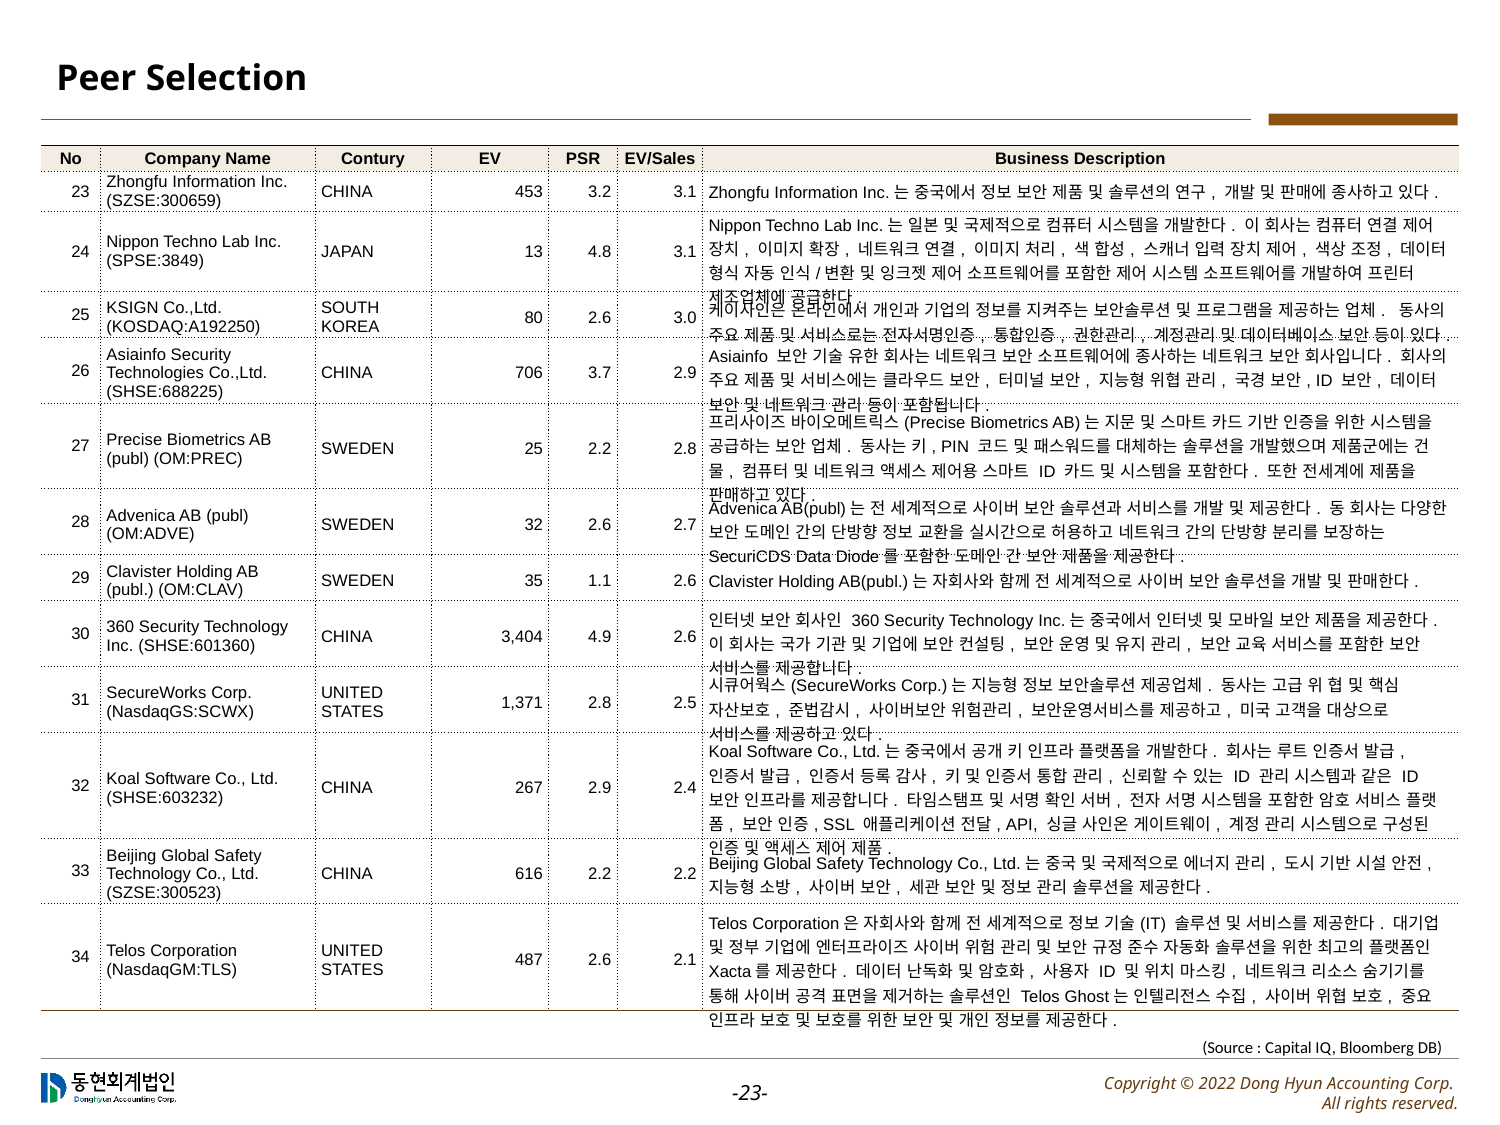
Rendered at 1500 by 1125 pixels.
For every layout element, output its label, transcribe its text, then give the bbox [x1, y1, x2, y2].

table_cell 2.4 [617, 732, 703, 838]
table_cell Telos Corporation은 자회사와 함께 전 세계적으로 정보 기술(IT) 솔루션 및 서비스를 제공한다. 대기업 및 정부 기업에 엔터프라이즈 사이버 위험 관리 및 보안 규정 준수 자동화 솔루션을 위한 최고의 플랫폼인 Xacta를 제공한다. 데이터 난독화 및 암호화, 사용자 ID 및 위치 마스킹, 네트워크 리소스 숨기기를 통해 사이버 공격 표면을 제거하는 솔루션인 Telos Ghost는 인텔리전스 수집, 사이버 위협 보호, 중요 인프라 보호 및 보호를 위한 보안 및 개인 정보를 제공한다. [703, 904, 1459, 1010]
table_cell SWEDEN [315, 489, 431, 555]
picture [41, 1072, 176, 1103]
table_cell 2.5 [617, 666, 703, 732]
table_cell Nippon Techno Lab Inc. (SPSE:3849) [100, 211, 315, 291]
table_cell Zhongfu Information Inc.는 중국에서 정보 보안 제품 및 솔루션의 연구, 개발 및 판매에 종사하고 있다. [703, 171, 1459, 211]
table_cell 2.6 [549, 904, 617, 1010]
table_cell Koal Software Co., Ltd.는 중국에서 공개 키 인프라 플랫폼을 개발한다. 회사는 루트 인증서 발급, 인증서 발급, 인증서 등록 감사, 키 및 인증서 통합 관리, 신뢰할 수 있는 ID 관리 시스템과 같은 ID 보안 인프라를 제공합니다. 타임스탬프 및 서명 확인 서버, 전자 서명 시스템을 포함한 암호 서비스 플랫폼, 보안 인증, SSL 애플리케이션 전달, API, 싱글 사인온 게이트웨이, 계정 관리 시스템으로 구성된 인증 및 액세스 제어 제품. [703, 732, 1459, 838]
table_cell Advenica AB (publ) (OM:ADVE) [100, 489, 315, 555]
table_header PSR [549, 146, 617, 171]
table_cell 35 [431, 555, 549, 601]
table_cell Koal Software Co., Ltd. (SHSE:603232) [100, 732, 315, 838]
table_cell 80 [431, 291, 549, 337]
table_cell 프리사이즈 바이오메트릭스(Precise Biometrics AB)는 지문 및 스마트 카드 기반 인증을 위한 시스템을 공급하는 보안 업체. 동사는 키, PIN 코드 및 패스워드를 대체하는 솔루션을 개발했으며 제품군에는 건물, 컴퓨터 및 네트워크 액세스 제어용 스마트 ID 카드 및 시스템을 포함한다. 또한 전세계에 제품을 판매하고 있다. [703, 403, 1459, 489]
table_cell Advenica AB(publ)는 전 세계적으로 사이버 보안 솔루션과 서비스를 개발 및 제공한다. 동 회사는 다양한 보안 도메인 간의 단방향 정보 교환을 실시간으로 허용하고 네트워크 간의 단방향 분리를 보장하는 SecuriCDS Data Diode를 포함한 도메인 간 보안 제품을 제공한다. [703, 489, 1459, 555]
table_cell 2.6 [617, 601, 703, 666]
table_cell 3.2 [549, 171, 617, 211]
text_box (Source : Capital IQ, Bloomberg DB) [1187, 1029, 1458, 1064]
table_cell 25 [41, 291, 100, 337]
table_cell 28 [41, 489, 100, 555]
table_cell 3.7 [549, 337, 617, 403]
table_cell 24 [41, 211, 100, 291]
table_cell Asiainfo Security Technologies Co.,Ltd. (SHSE:688225) [100, 337, 315, 403]
table_cell 2.9 [617, 337, 703, 403]
table_cell UNITED STATES [315, 904, 431, 1010]
table_cell 2.6 [549, 291, 617, 337]
table_cell 4.9 [549, 601, 617, 666]
table_cell SOUTH KOREA [315, 291, 431, 337]
table_header EV [431, 146, 549, 171]
table_cell Nippon Techno Lab Inc.는 일본 및 국제적으로 컴퓨터 시스템을 개발한다. 이 회사는 컴퓨터 연결 제어 장치, 이미지 확장, 네트워크 연결, 이미지 처리, 색 합성, 스캐너 입력 장치 제어, 색상 조정, 데이터 형식 자동 인식/변환 및 잉크젯 제어 소프트웨어를 포함한 제어 시스템 소프트웨어를 개발하여 프린터 제조업체에 공급한다. [703, 211, 1459, 291]
table_cell Precise Biometrics AB (publ) (OM:PREC) [100, 403, 315, 489]
table_cell JAPAN [315, 211, 431, 291]
table_cell 30 [41, 601, 100, 666]
table_cell 31 [41, 666, 100, 732]
table_cell 32 [431, 489, 549, 555]
table_cell 2.9 [549, 732, 617, 838]
table_header Contury [315, 146, 431, 171]
table_cell SWEDEN [315, 555, 431, 601]
table_cell 706 [431, 337, 549, 403]
table_cell 1.1 [549, 555, 617, 601]
table_cell 13 [431, 211, 549, 291]
table_cell UNITED STATES [315, 666, 431, 732]
table_cell 2.6 [617, 555, 703, 601]
table_cell 26 [41, 337, 100, 403]
table_cell 29 [41, 555, 100, 601]
table_cell 2.2 [549, 838, 617, 904]
table_cell CHINA [315, 601, 431, 666]
table_cell KSIGN Co.,Ltd. (KOSDAQ:A192250) [100, 291, 315, 337]
table_cell 4.8 [549, 211, 617, 291]
table_cell Telos Corporation (NasdaqGM:TLS) [100, 904, 315, 1010]
table_header Business Description [703, 146, 1459, 171]
table_cell 인터넷 보안 회사인 360 Security Technology Inc.는 중국에서 인터넷 및 모바일 보안 제품을 제공한다. 이 회사는 국가 기관 및 기업에 보안 컨설팅, 보안 운영 및 유지 관리, 보안 교육 서비스를 포함한 보안 서비스를 제공합니다. [703, 601, 1459, 666]
table_cell 27 [41, 403, 100, 489]
table_cell 2.1 [617, 904, 703, 1010]
table_cell 케이사인은 온라인에서 개인과 기업의 정보를 지켜주는 보안솔루션 및 프로그램을 제공하는 업체. 동사의 주요 제품 및 서비스로는 전자서명인증, 통합인증, 권한관리, 계정관리 및 데이터베이스 보안 등이 있다. [703, 291, 1459, 337]
table_header Company Name [100, 146, 315, 171]
table_cell CHINA [315, 732, 431, 838]
table_cell Asiainfo 보안 기술 유한 회사는 네트워크 보안 소프트웨어에 종사하는 네트워크 보안 회사입니다. 회사의 주요 제품 및 서비스에는 클라우드 보안, 터미널 보안, 지능형 위협 관리, 국경 보안, ID 보안, 데이터 보안 및 네트워크 관리 등이 포함됩니다. [703, 337, 1459, 403]
table_cell 2.2 [617, 838, 703, 904]
table_cell 616 [431, 838, 549, 904]
table_cell 3.0 [617, 291, 703, 337]
table_cell 2.6 [549, 489, 617, 555]
table_cell 32 [41, 732, 100, 838]
table_cell 2.7 [617, 489, 703, 555]
table_cell 2.8 [617, 403, 703, 489]
table_cell Beijing Global Safety Technology Co., Ltd.는 중국 및 국제적으로 에너지 관리, 도시 기반 시설 안전, 지능형 소방, 사이버 보안, 세관 보안 및 정보 관리 솔루션을 제공한다. [703, 838, 1459, 904]
table_cell Zhongfu Information Inc. (SZSE:300659) [100, 171, 315, 211]
table_cell Clavister Holding AB(publ.)는 자회사와 함께 전 세계적으로 사이버 보안 솔루션을 개발 및 판매한다. [703, 555, 1459, 601]
table_cell 23 [41, 171, 100, 211]
table_cell SWEDEN [315, 403, 431, 489]
table_cell 시큐어웍스(SecureWorks Corp.)는 지능형 정보 보안솔루션 제공업체. 동사는 고급 위 협 및 핵심 자산보호, 준법감시, 사이버보안 위험관리, 보안운영서비스를 제공하고, 미국 고객을 대상으로 서비스를 제공하고 있다. [703, 666, 1459, 732]
table_cell 34 [41, 904, 100, 1010]
table_cell 2.8 [549, 666, 617, 732]
table_cell 267 [431, 732, 549, 838]
table_cell CHINA [315, 171, 431, 211]
table_header No [41, 146, 100, 171]
table_cell 360 Security Technology Inc. (SHSE:601360) [100, 601, 315, 666]
table_cell 487 [431, 904, 549, 1010]
table_cell 3.1 [617, 171, 703, 211]
table_cell CHINA [315, 838, 431, 904]
table_cell 33 [41, 838, 100, 904]
title Peer Selection [41, 45, 1105, 114]
table_cell CHINA [315, 337, 431, 403]
table_cell 3,404 [431, 601, 549, 666]
table_cell SecureWorks Corp. (NasdaqGS:SCWX) [100, 666, 315, 732]
table_header EV/Sales [617, 146, 703, 171]
table_cell 1,371 [431, 666, 549, 732]
table_cell 2.2 [549, 403, 617, 489]
table_cell 453 [431, 171, 549, 211]
table_cell 25 [431, 403, 549, 489]
table_cell Beijing Global Safety Technology Co., Ltd. (SZSE:300523) [100, 838, 315, 904]
table_cell 3.1 [617, 211, 703, 291]
table_cell Clavister Holding AB (publ.) (OM:CLAV) [100, 555, 315, 601]
